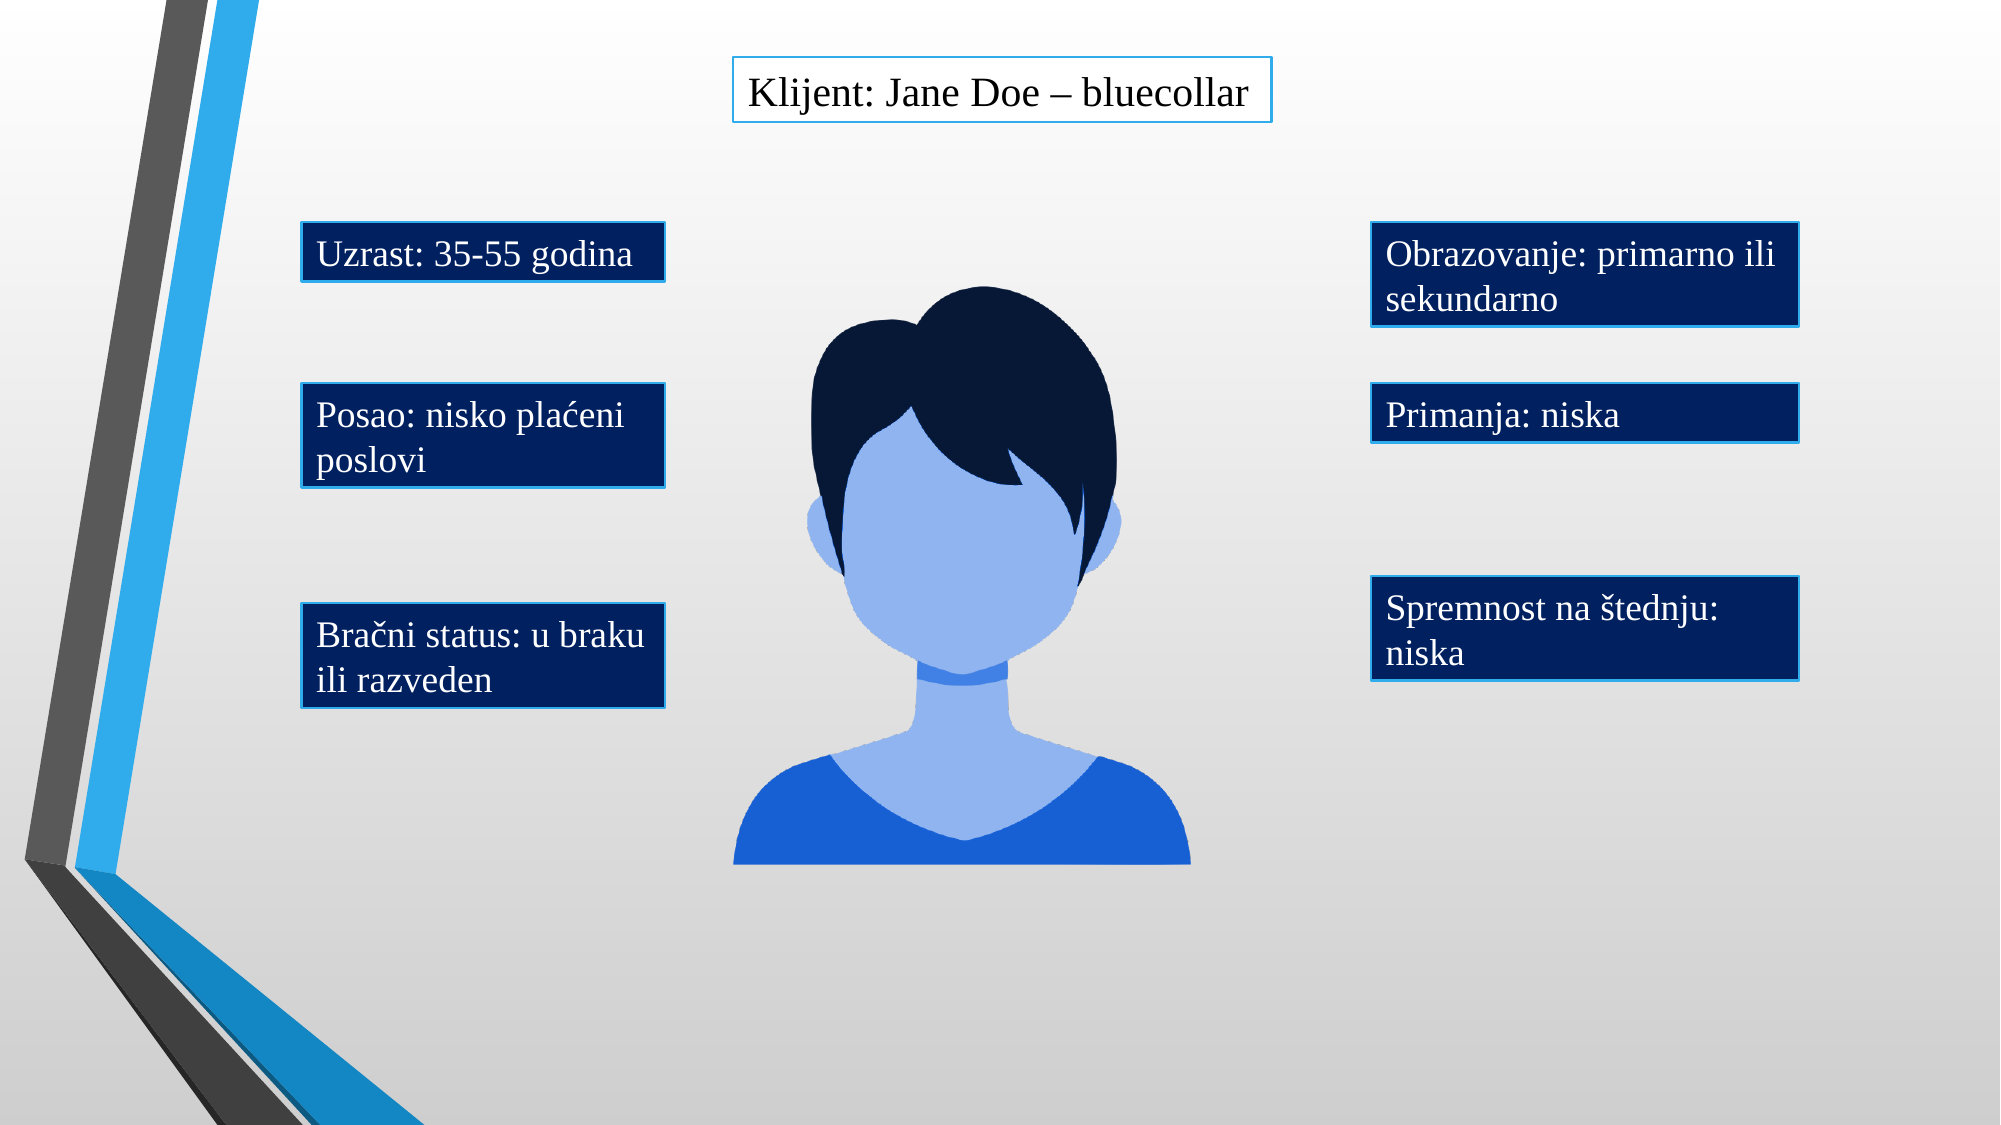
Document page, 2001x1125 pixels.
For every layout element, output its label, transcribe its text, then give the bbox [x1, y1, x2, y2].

text_box Obrazovanje: primarno ili sekundarno [1370, 221, 1800, 328]
text_box Spremnost na štednju: niska [1370, 575, 1800, 682]
text_box Uzrast: 35-55 godina [300, 221, 666, 283]
text_box Bračni status: u braku ili razveden [300, 602, 666, 709]
text_box Klijent: Jane Doe – bluecollar [732, 56, 1273, 123]
picture [732, 286, 1191, 866]
text_box Primanja: niska [1370, 382, 1800, 444]
text_box Posao: nisko plaćeni poslovi [300, 382, 666, 489]
